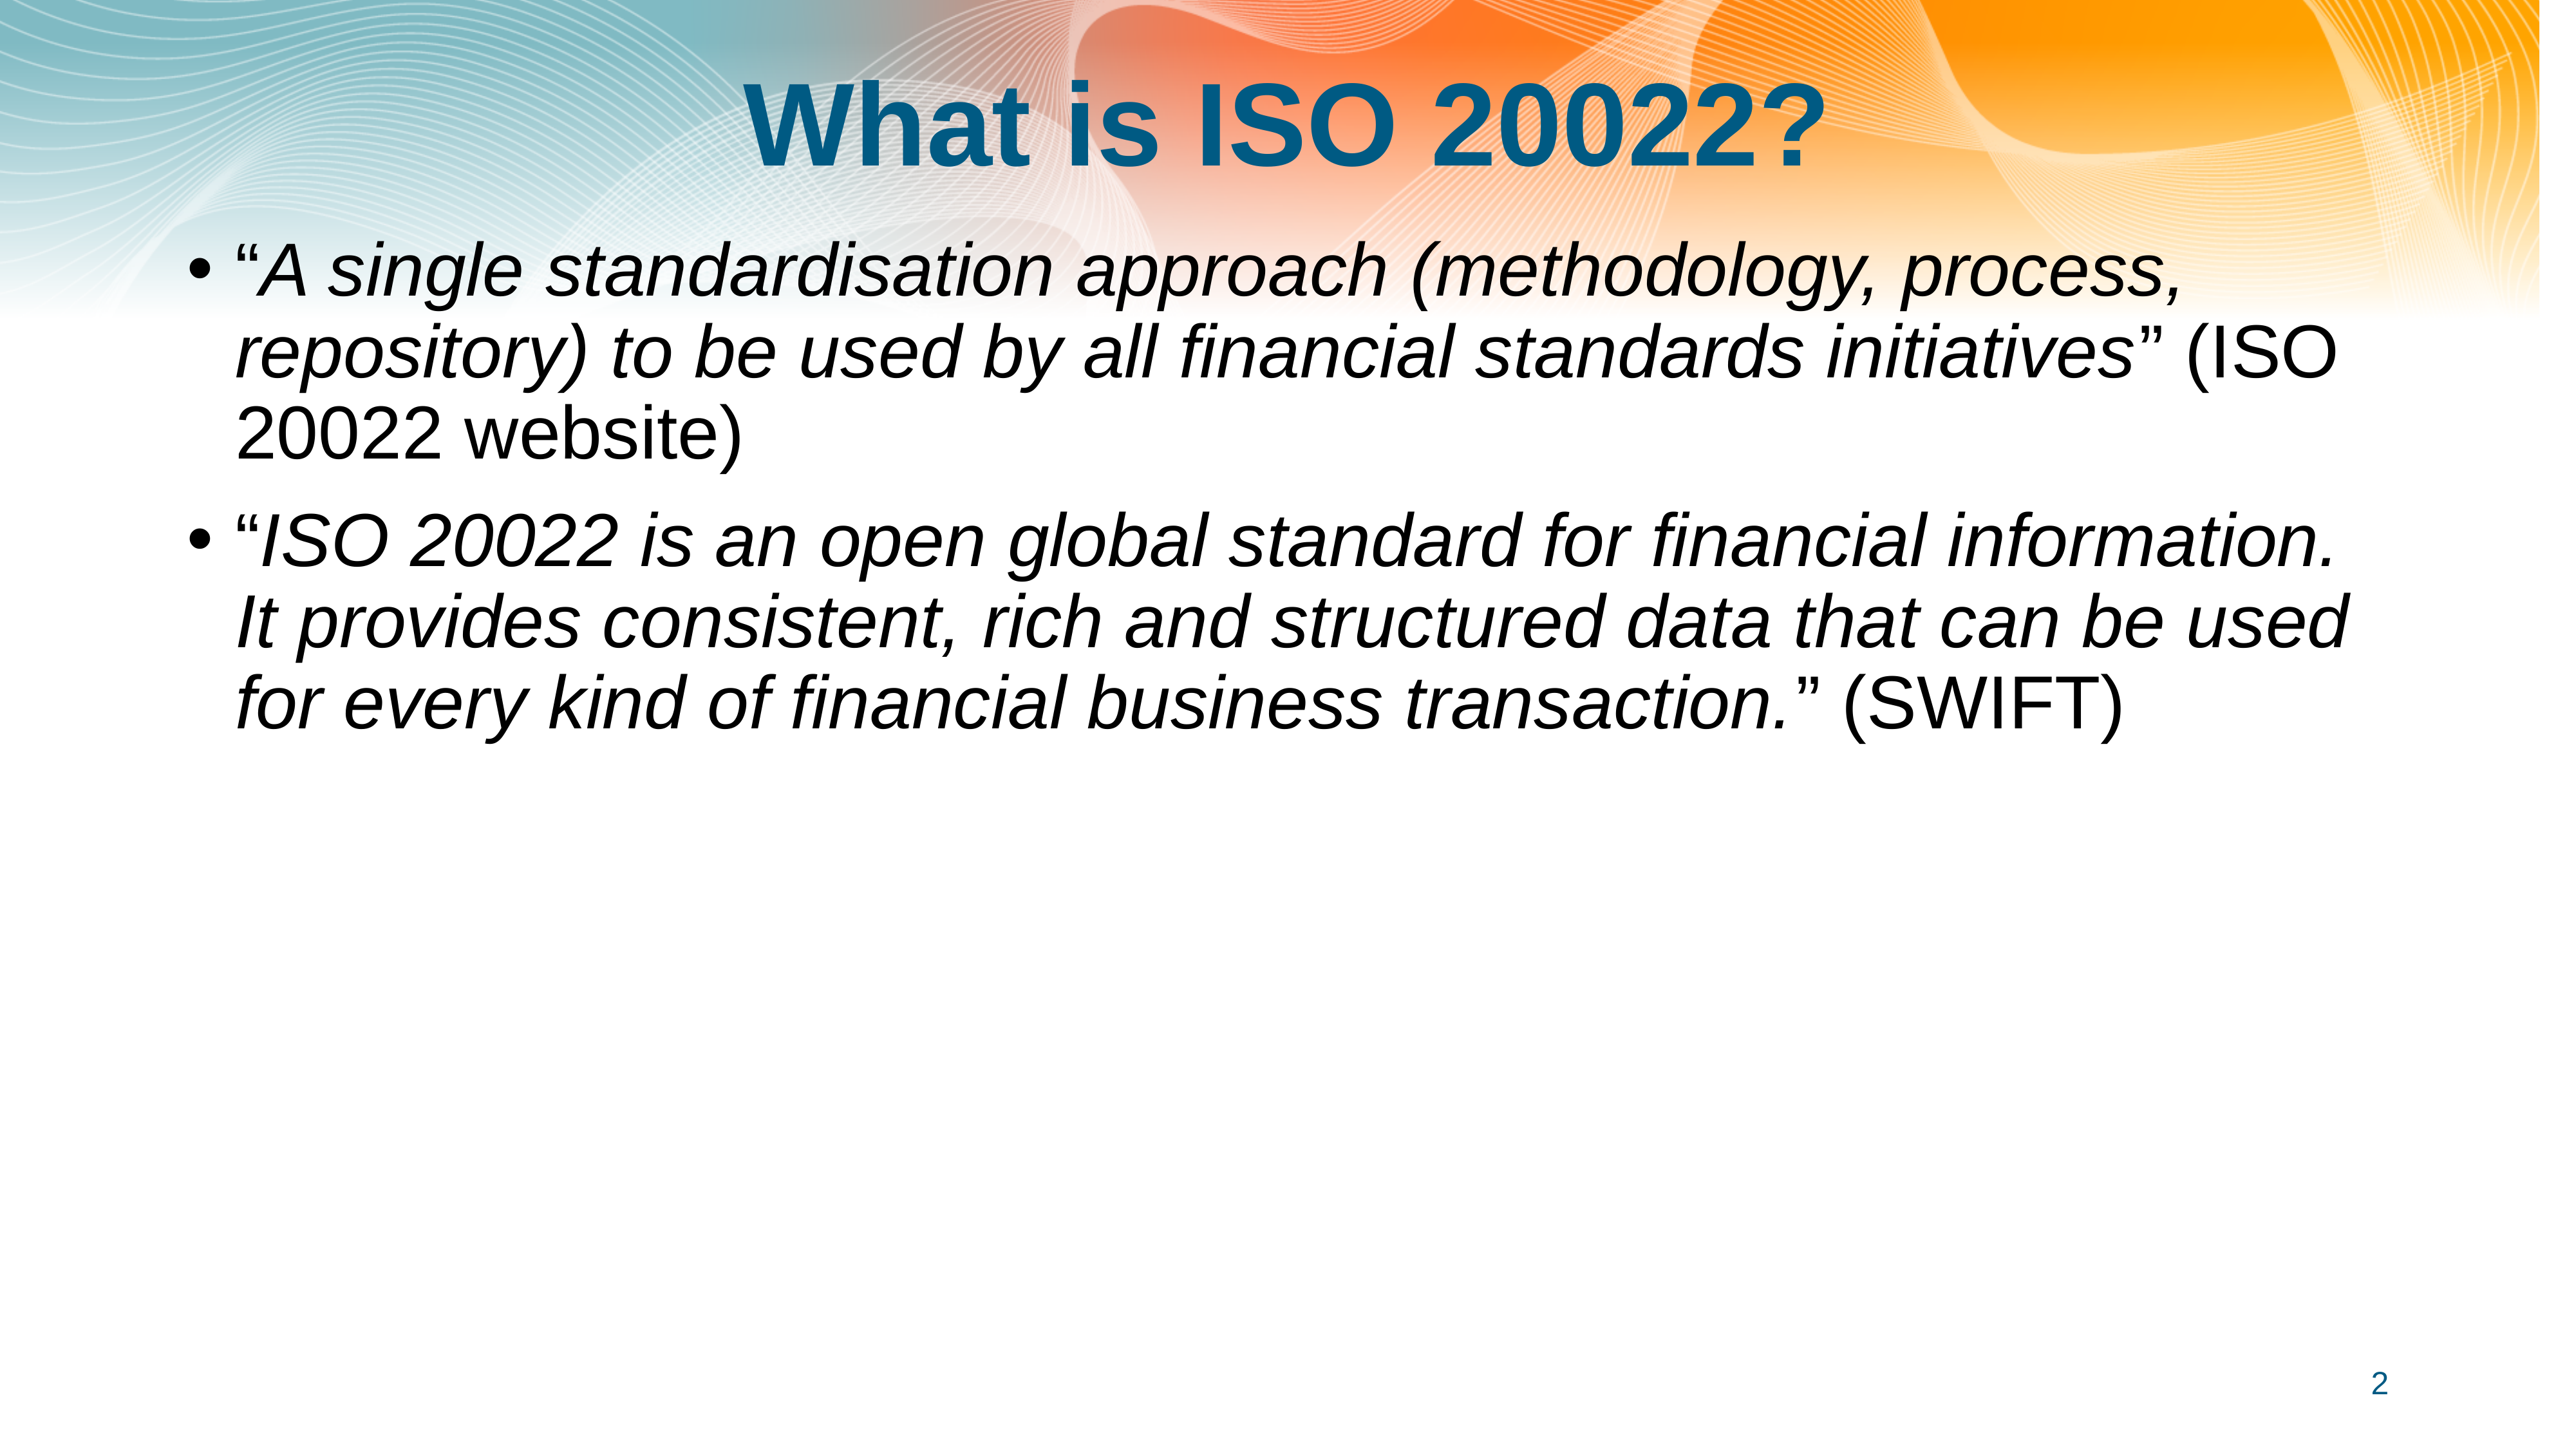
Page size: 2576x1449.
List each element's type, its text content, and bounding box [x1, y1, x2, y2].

title What is ISO 20022? [60, 48, 2516, 207]
slide_number 2 [1819, 1343, 2399, 1421]
list “A single standardisation approach (methodology, process, repository) to be used by all financial standards initiatives” (ISO 20022 website) “ISO 20022 is an open global standard for financial information. It provides consistent, rich and structured data that can be used for every kind of financial business transaction.” (SWIFT) [177, 226, 2399, 1305]
picture [0, 0, 2540, 1417]
